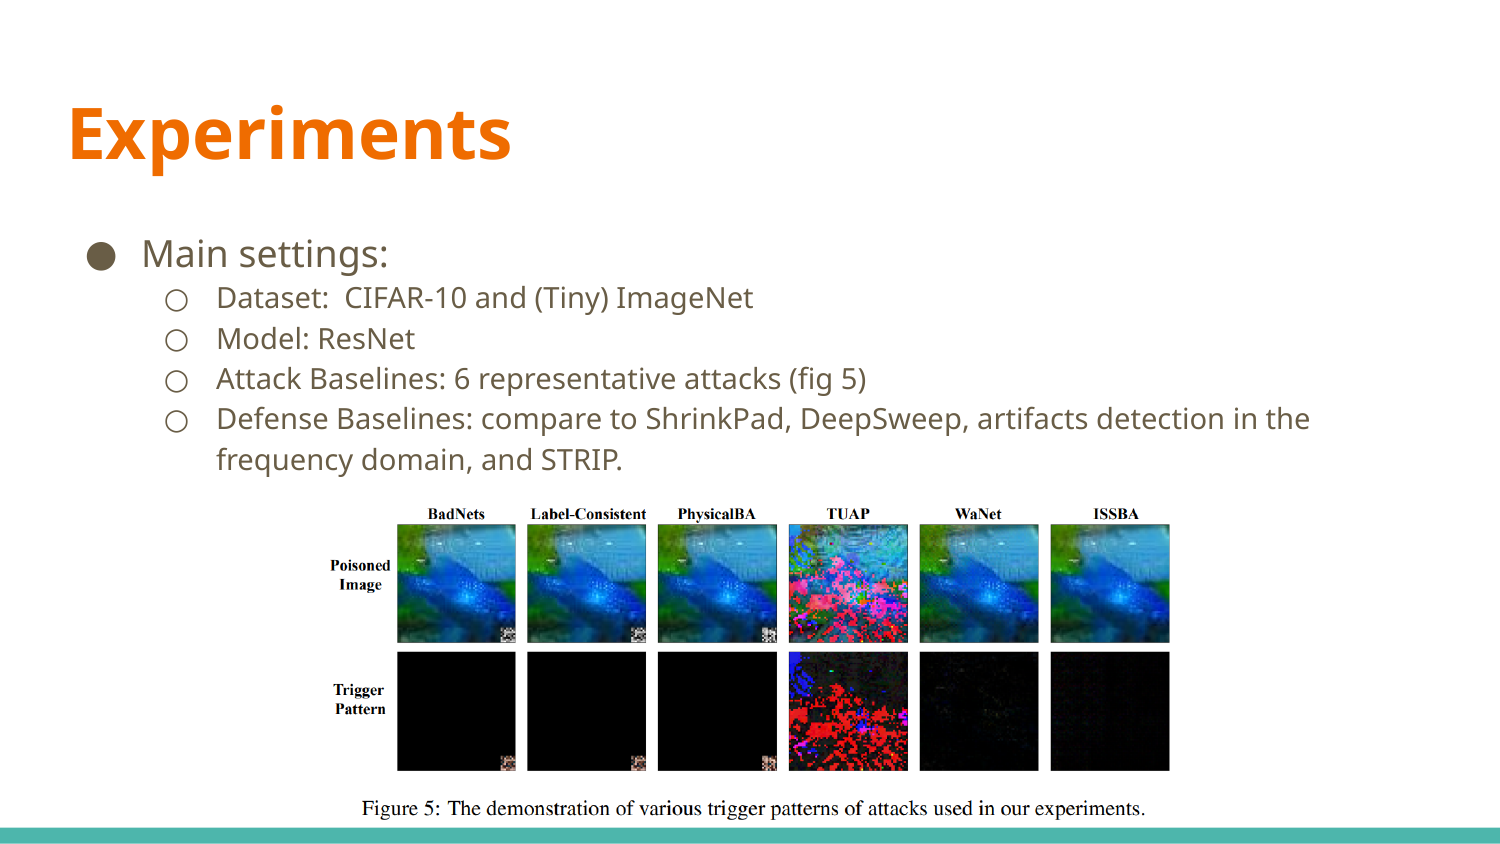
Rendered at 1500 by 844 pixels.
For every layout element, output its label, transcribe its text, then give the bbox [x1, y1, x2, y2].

picture [321, 496, 1179, 822]
list Main settings: Dataset: CIFAR-10 and (Tiny) ImageNet Model: ResNet Attack Baselines: 6 representative attacks (fig 5) Defense Baselines: compare to ShrinkPad, DeepSweep, artifacts detection in the frequency domain, and STRIP. [51, 207, 1449, 750]
title Experiments [51, 72, 1449, 189]
